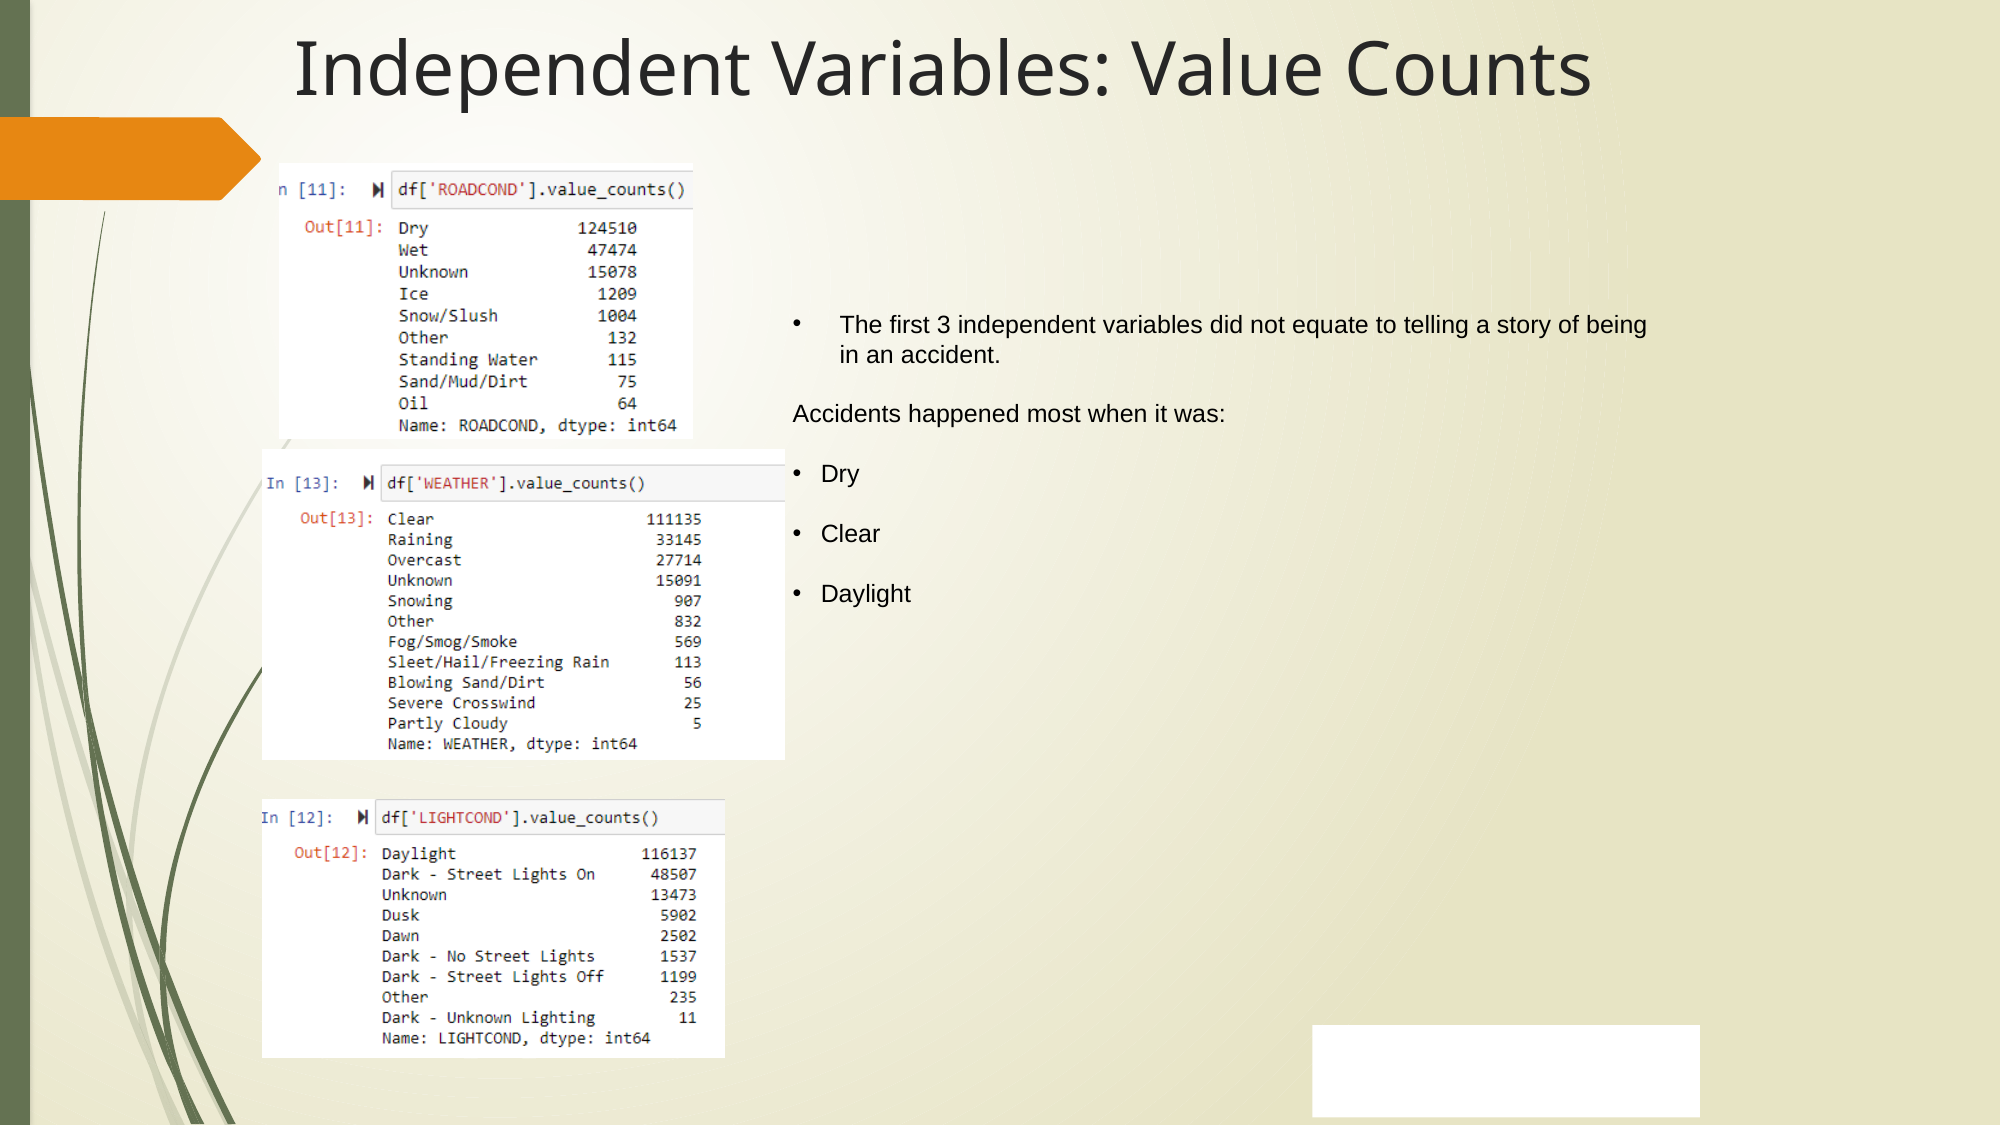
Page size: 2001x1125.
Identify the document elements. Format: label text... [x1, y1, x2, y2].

title Independent Variables: Value Counts [279, 12, 1720, 130]
picture [279, 163, 693, 439]
picture [262, 449, 785, 760]
text_box The first 3 independent variables did not equate to telling a story of being in an accident. Accidents happened most when it was: Dry Clear Daylight [777, 300, 1679, 768]
text_box [1312, 1025, 1700, 1118]
picture [262, 798, 726, 1058]
